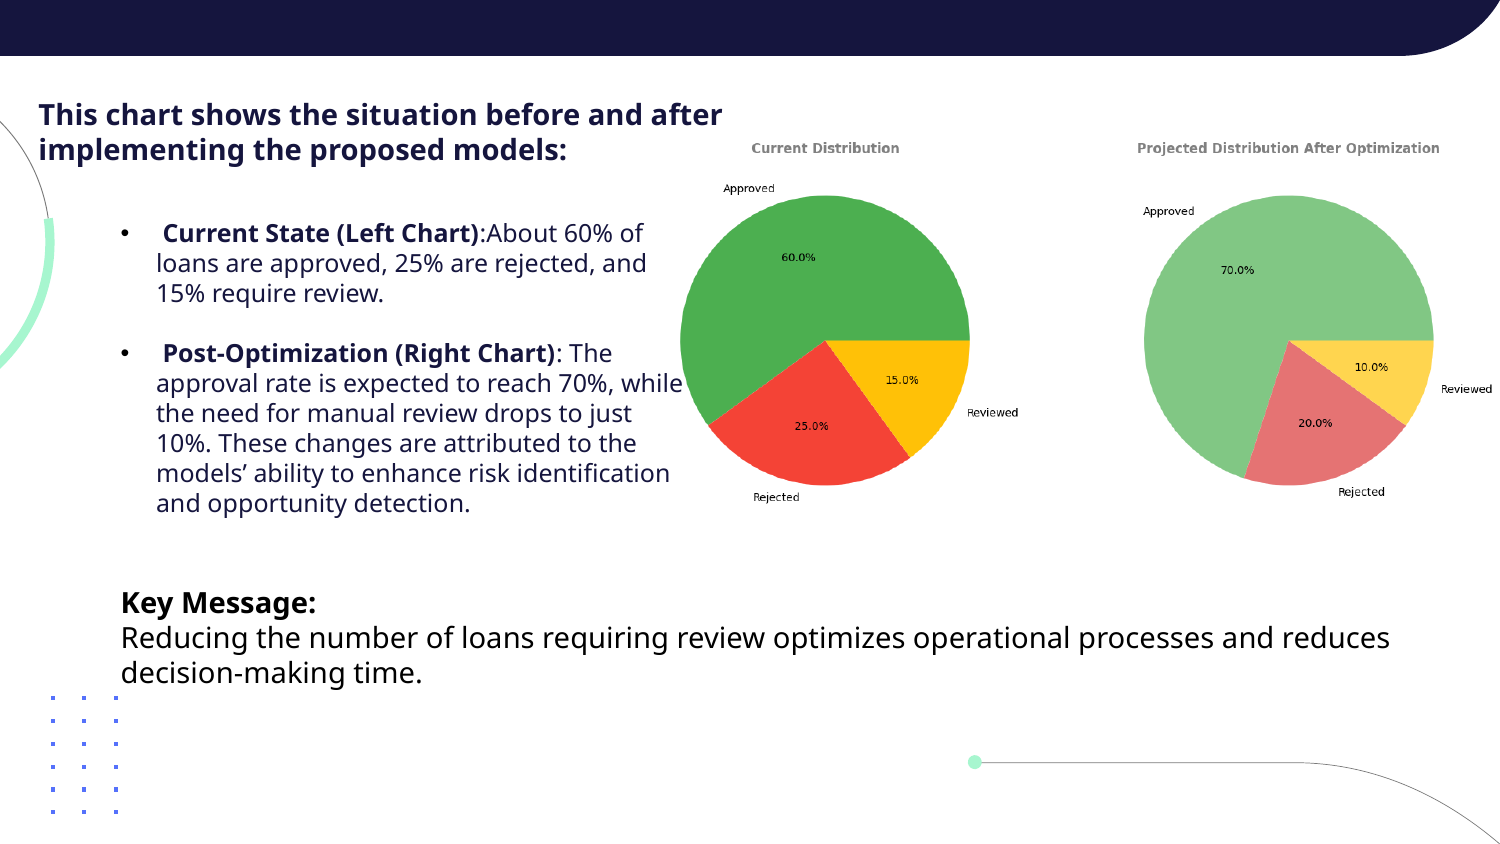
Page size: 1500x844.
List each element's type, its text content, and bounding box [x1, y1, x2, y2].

text_box Current State (Left Chart):About 60% of loans are approved, 25% are rejected, and 15% require review. Post-Optimization (Right Chart): The approval rate is expected to reach 70%, while the need for manual review drops to just 10%. These changes are attributed to the models’ ability to enhance risk identification and opportunity detection. [105, 210, 704, 555]
text_box Key Message: Reducing the number of loans requiring review optimizes operational processes and reduces decision-making time. [105, 576, 1500, 697]
picture [636, 133, 1500, 529]
text_box This chart shows the situation before and after implementing the proposed models: [23, 88, 774, 174]
